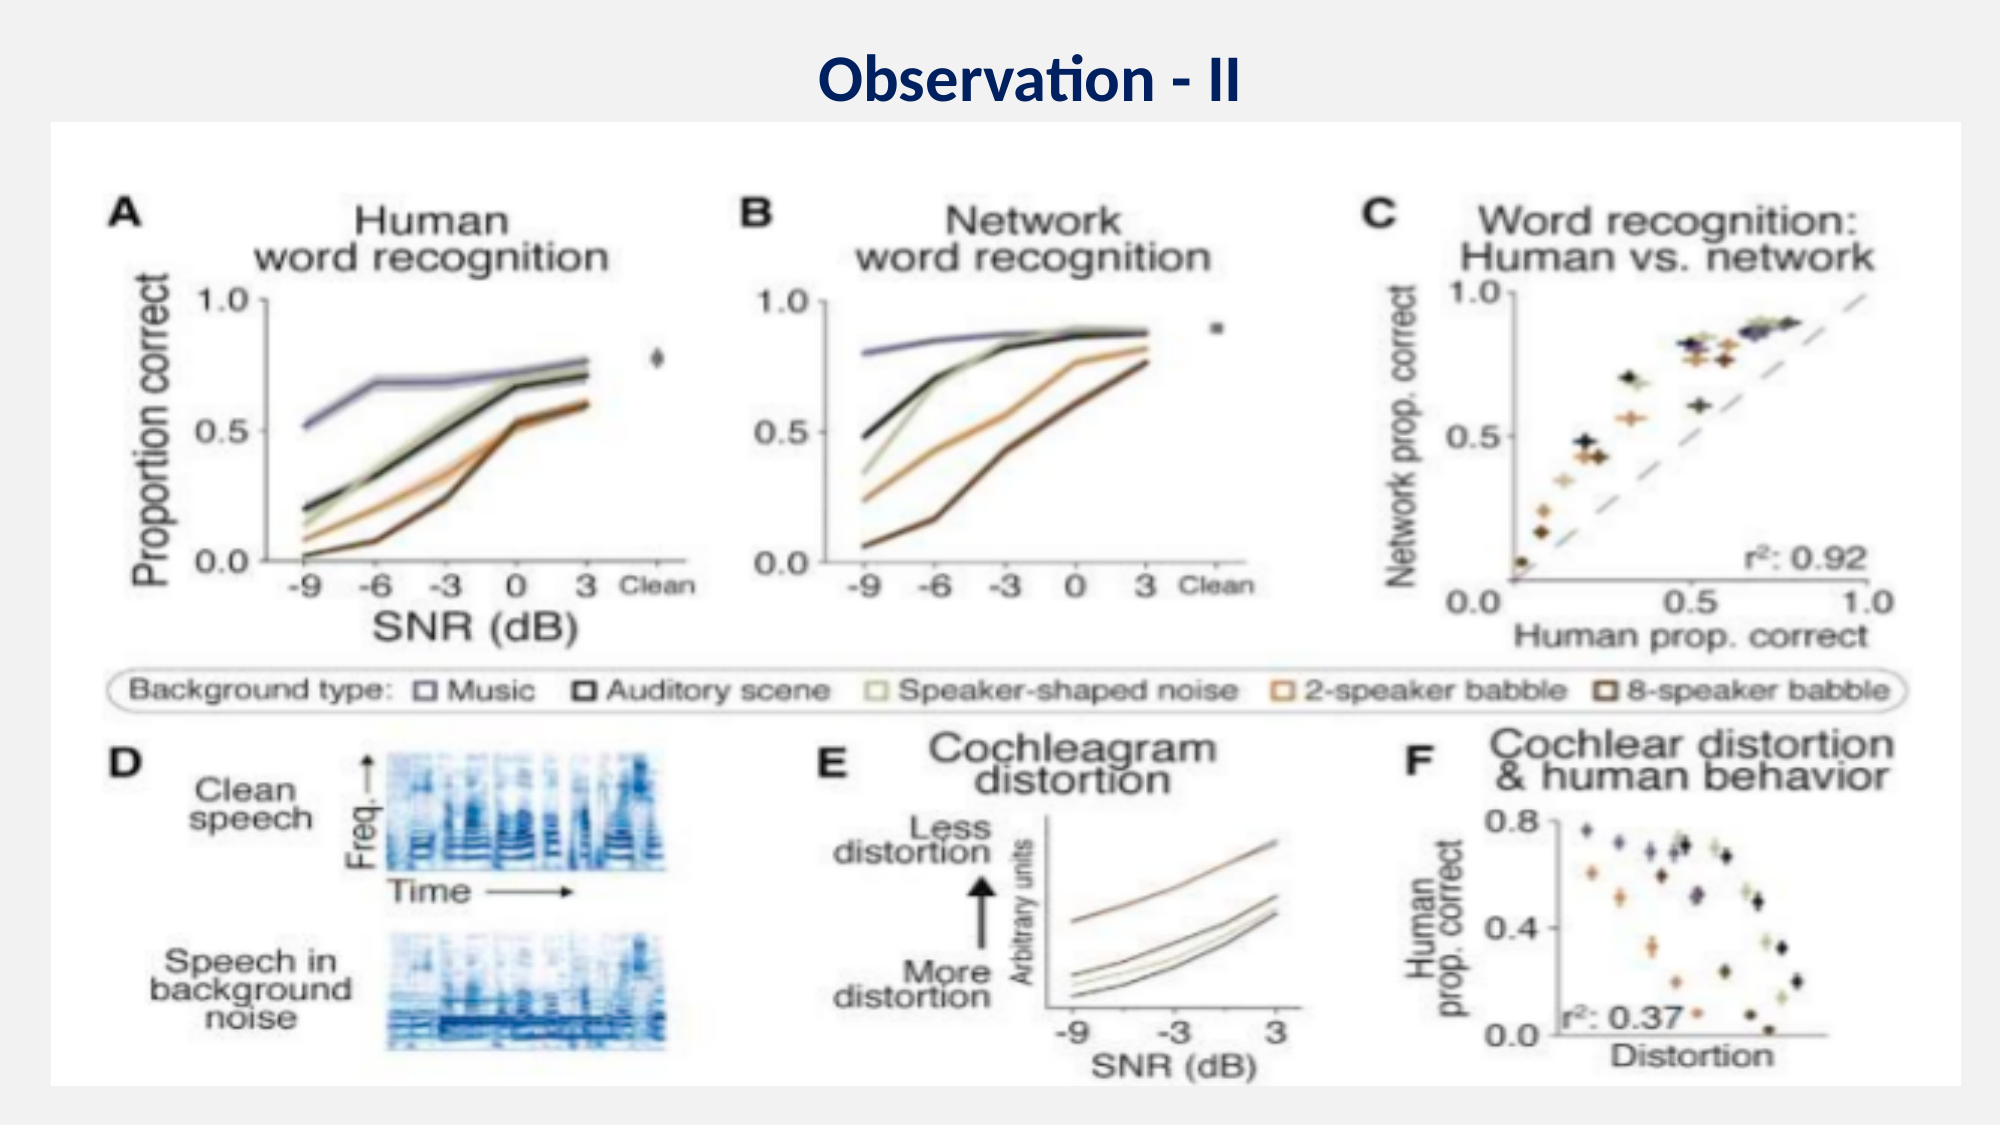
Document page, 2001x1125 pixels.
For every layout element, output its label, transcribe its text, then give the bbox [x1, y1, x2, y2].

picture [50, 122, 1962, 1087]
text_box Observation - II [803, 27, 1282, 120]
